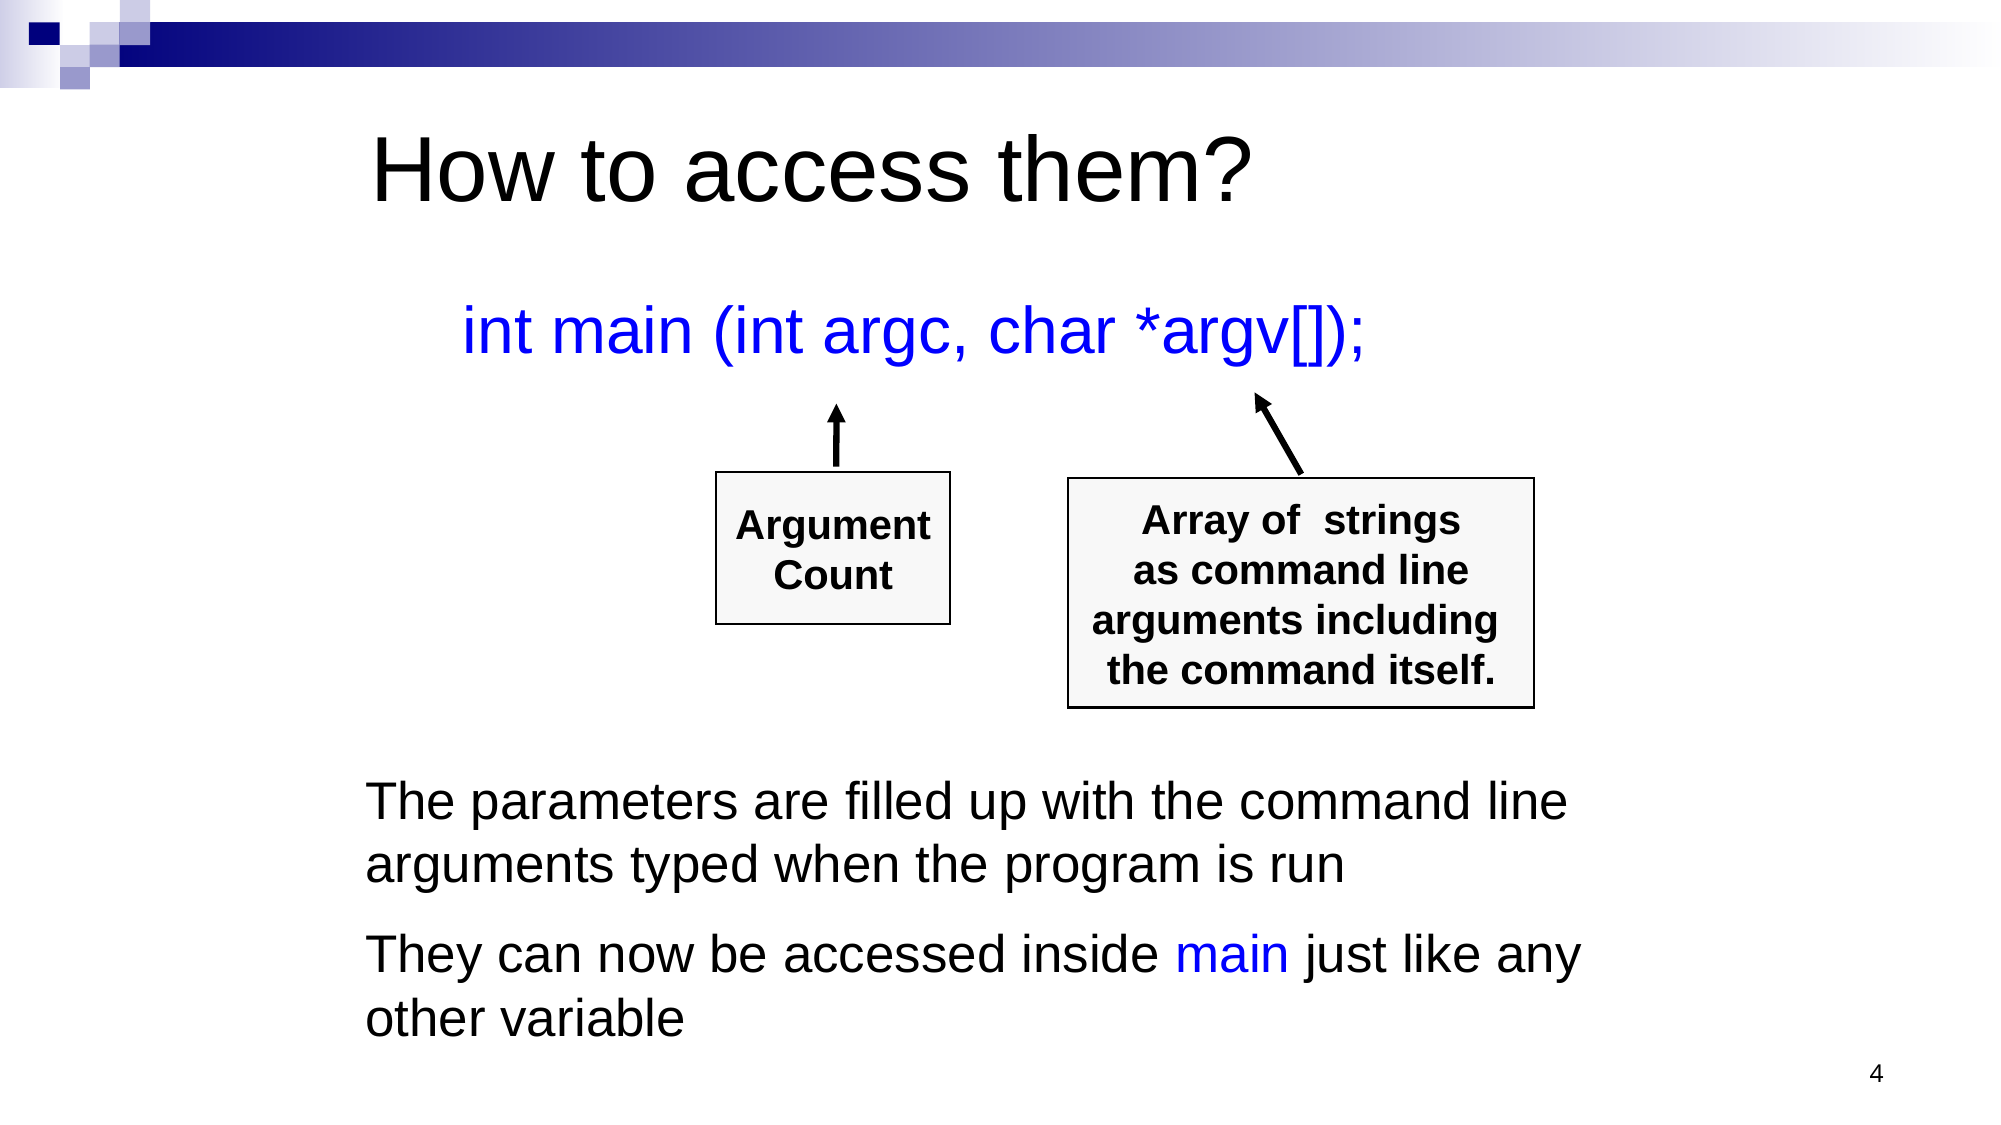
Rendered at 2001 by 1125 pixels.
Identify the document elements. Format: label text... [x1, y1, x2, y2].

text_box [716, 403, 950, 625]
title How to access them? [353, 52, 1704, 278]
text_box The parameters are filled up with the command line arguments typed when the program is run They can now be accessed inside main just like any other variable [364, 766, 1669, 1047]
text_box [1067, 392, 1535, 708]
list int main (int argc, char *argv[]); [353, 279, 1614, 879]
slide_number 4 [1433, 1024, 1901, 1101]
